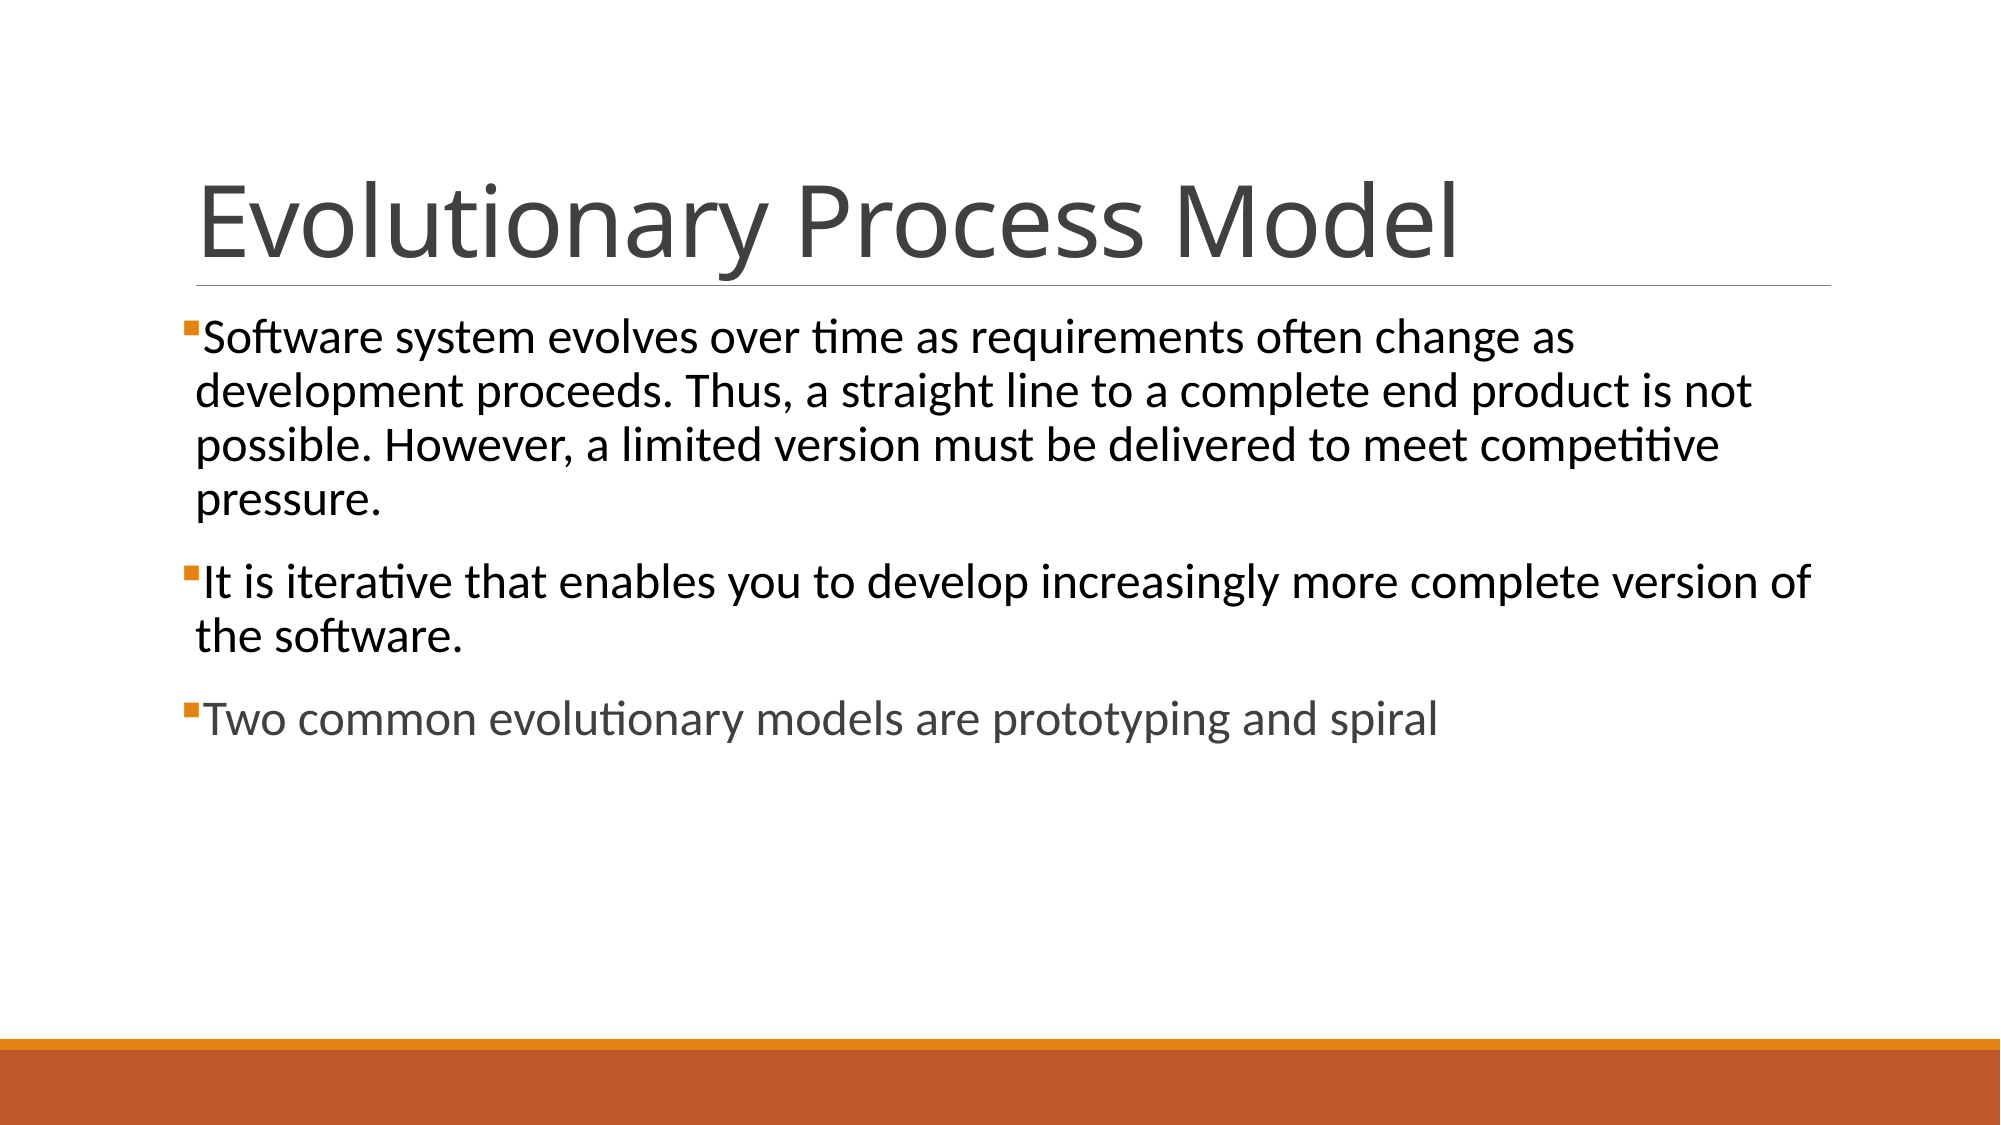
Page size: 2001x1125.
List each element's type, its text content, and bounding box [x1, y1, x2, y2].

title Evolutionary Process Model [180, 47, 1830, 285]
list Software system evolves over time as requirements often change as development proceeds. Thus, a straight line to a complete end product is not possible. However, a limited version must be delivered to meet competitive pressure. It is iterative that enables you to develop increasingly more complete version of the software. Two common evolutionary models are prototyping and spiral [180, 302, 1830, 963]
